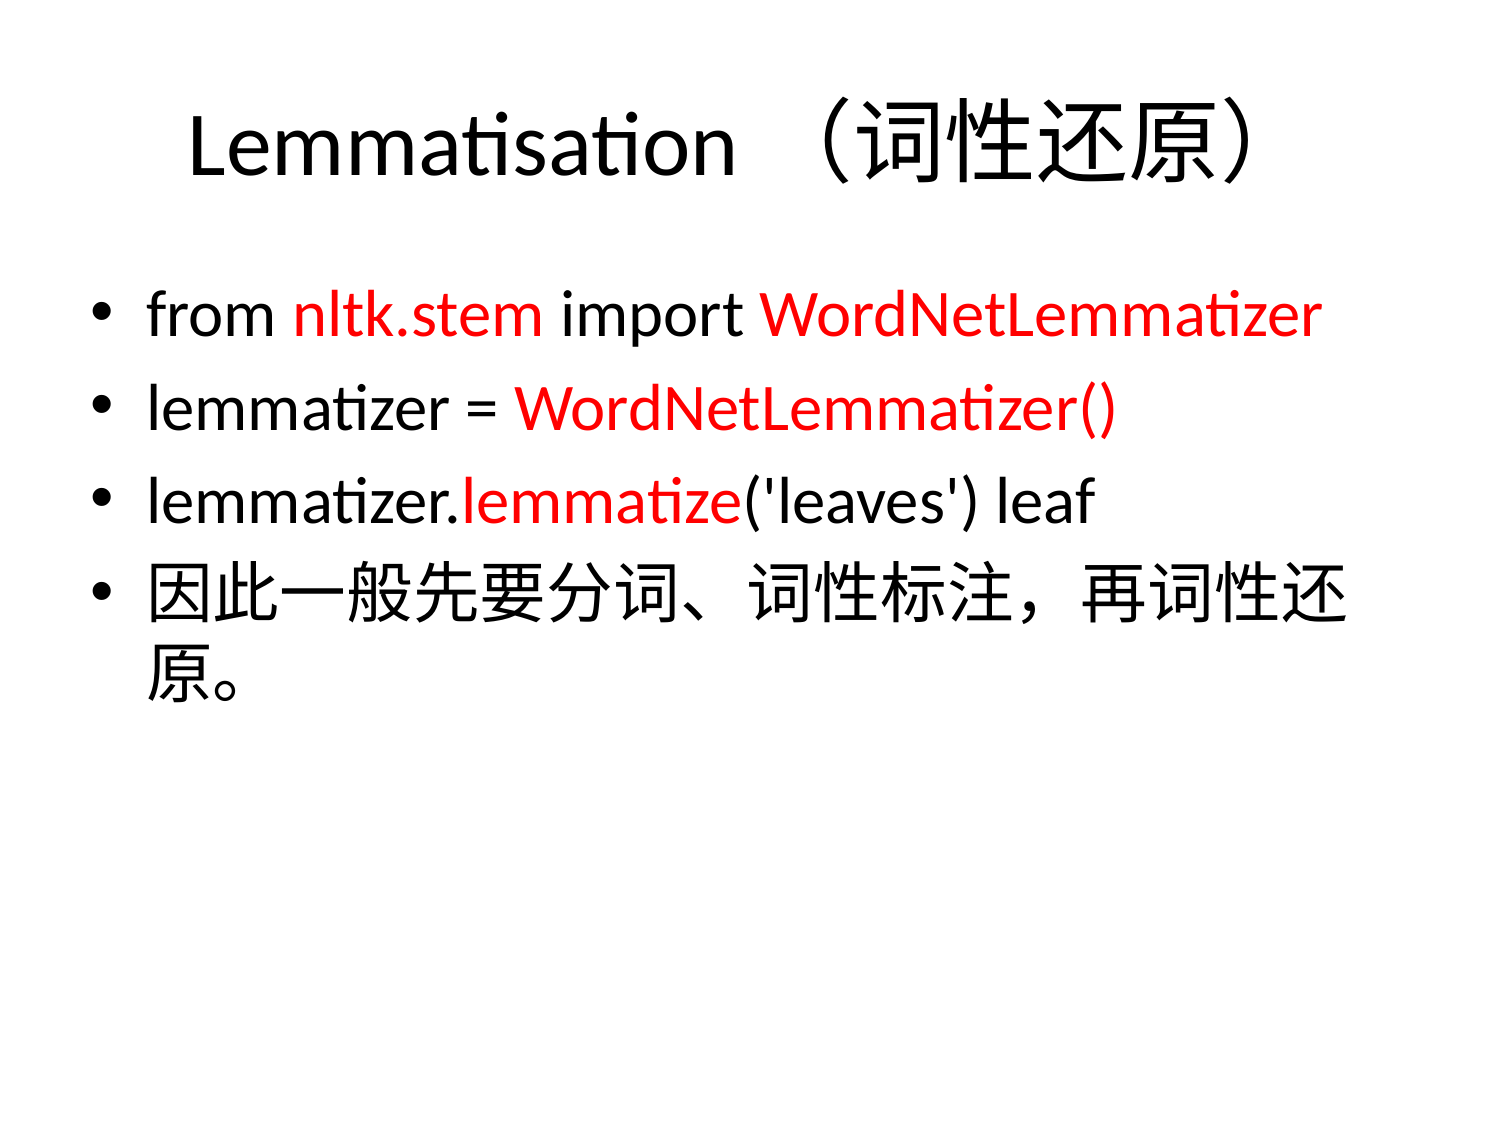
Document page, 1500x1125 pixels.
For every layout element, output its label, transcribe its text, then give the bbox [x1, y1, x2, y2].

title Lemmatisation（词性还原） [75, 45, 1425, 233]
list from nltk.stem import WordNetLemmatizer lemmatizer = WordNetLemmatizer() lemmatizer.lemmatize('leaves') leaf 因此一般先要分词、词性标注，再词性还原。 [75, 262, 1425, 1005]
